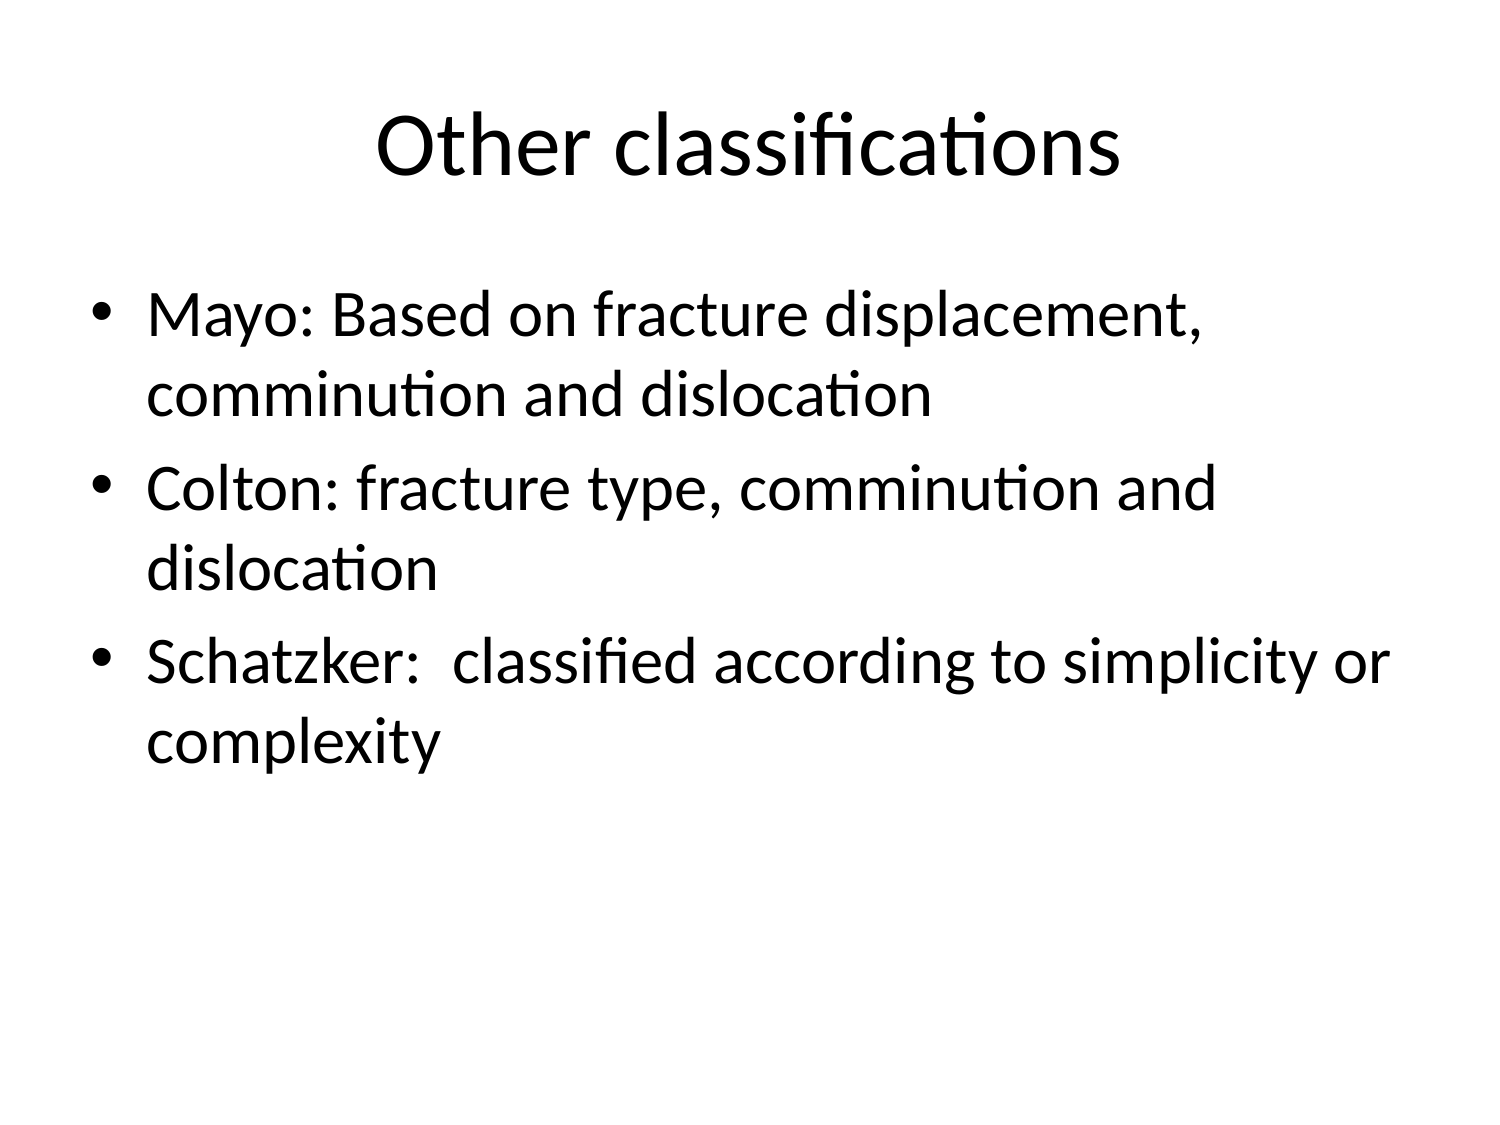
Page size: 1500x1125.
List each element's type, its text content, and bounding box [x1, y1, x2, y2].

list Mayo: Based on fracture displacement, comminution and dislocation Colton: fracture type, comminution and dislocation Schatzker: classified according to simplicity or complexity [75, 262, 1425, 1005]
title Other classifications [75, 45, 1425, 233]
